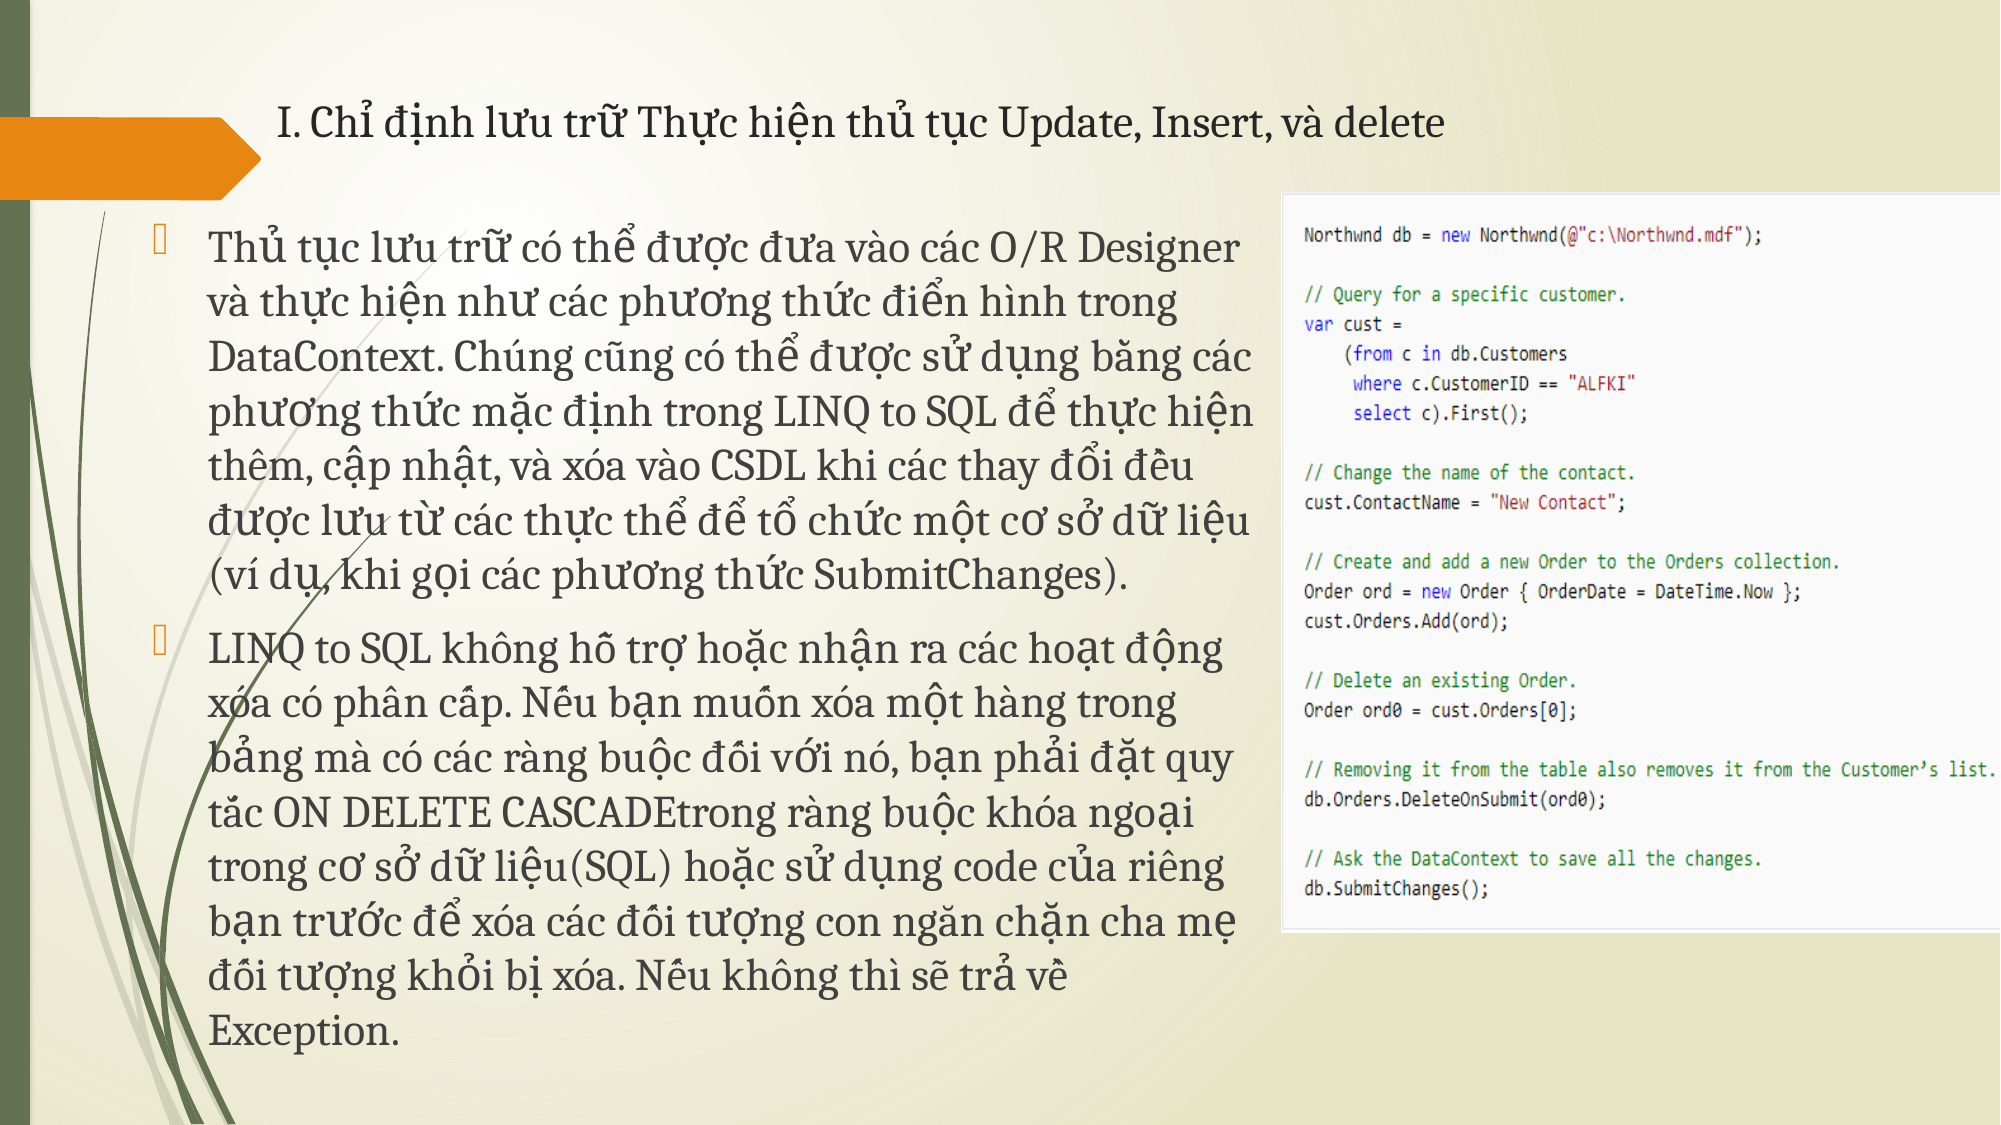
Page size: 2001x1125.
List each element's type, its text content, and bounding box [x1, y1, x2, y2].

title I. Chỉ định lưu trữ Thực hiện thủ tục Update, Insert, và delete [261, 84, 1956, 209]
list Thủ tục lưu trữ có thể được đưa vào các O/R Designer và thực hiện như các phương thức điển hình trong DataContext. Chúng cũng có thể được sử dụng bằng các phương thức mặc định trong LINQ to SQL để thực hiện thêm, cập nhật, và xóa vào CSDL khi các thay đổi đều được lưu từ các thực thể để tổ chức một cơ sở dữ liệu (ví dụ, khi gọi các phương thức SubmitChanges). LINQ to SQL không hỗ trợ hoặc nhận ra các hoạt động xóa có phân cấp. Nếu bạn muốn xóa một hàng trong bảng mà có các ràng buộc đối với nó, bạn phải đặt quy tắc ON DELETE CASCADEtrong ràng buộc khóa ngoại trong cơ sở dữ liệu(SQL) hoặc sử dụng code của riêng bạn trước để xóa các đối tượng con ngăn chặn cha mẹ đối tượng khỏi bị xóa. Nếu không thì sẽ trả về Exception. [137, 209, 1282, 1066]
picture [1280, 191, 2000, 934]
